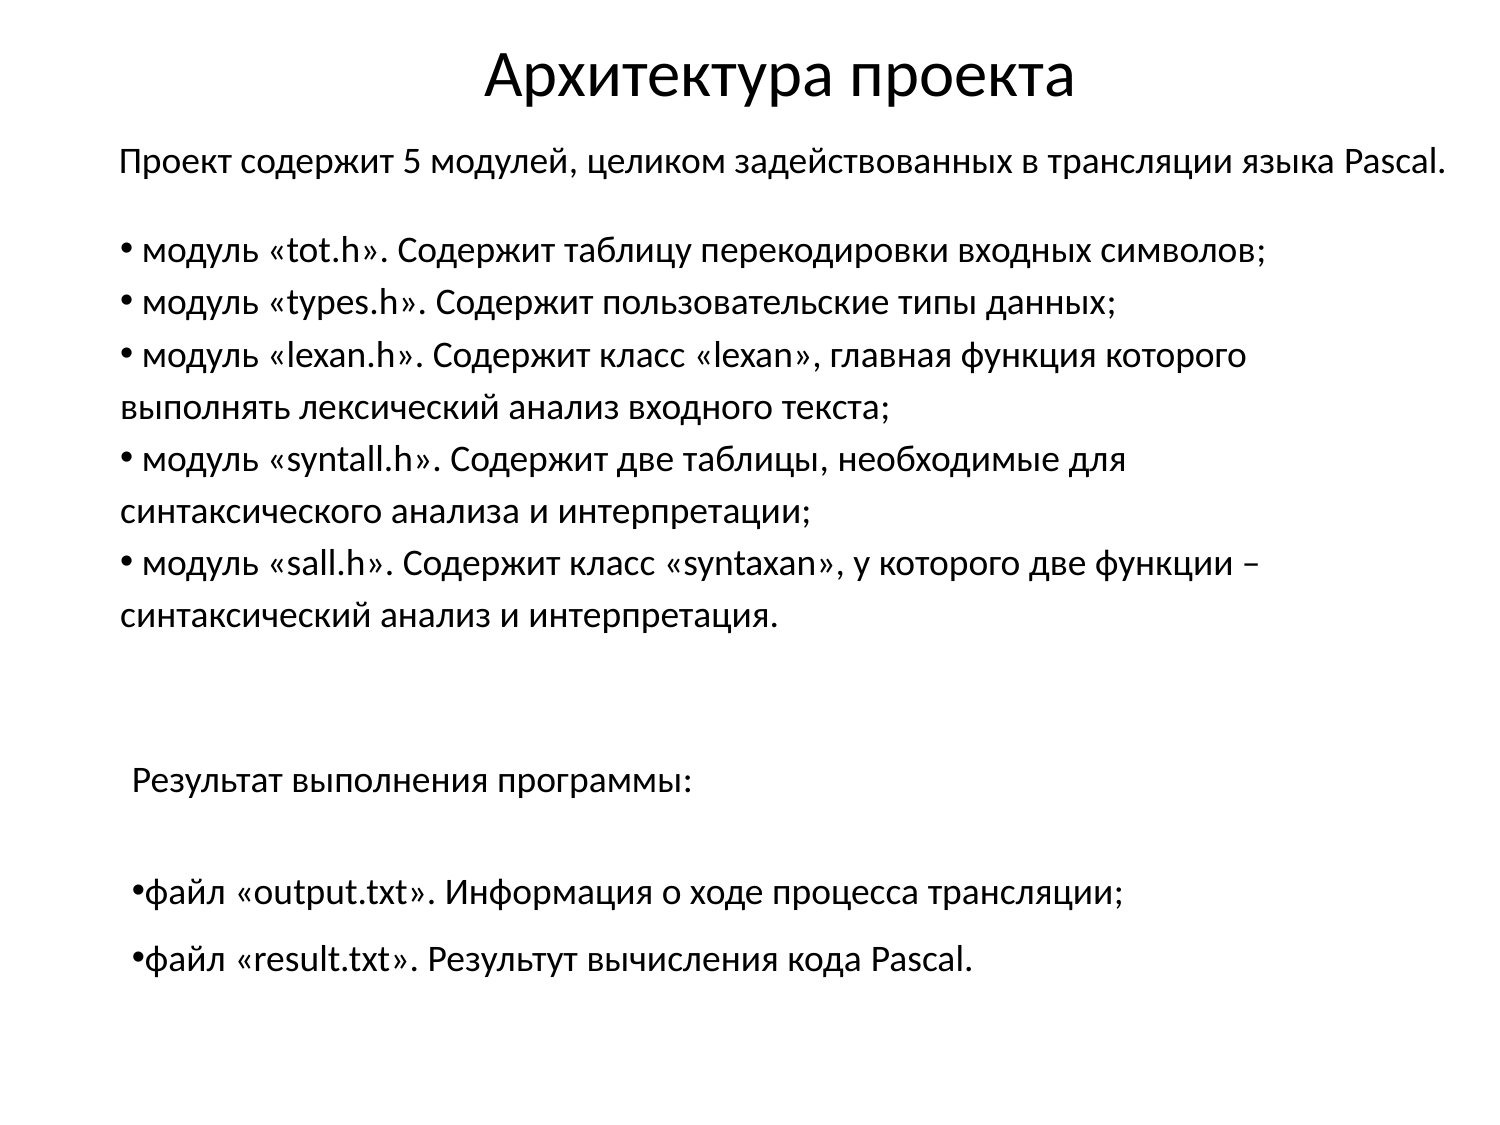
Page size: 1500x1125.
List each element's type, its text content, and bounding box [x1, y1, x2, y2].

title Архитектура проекта [140, 0, 1421, 128]
text_box модуль «tot.h». Содержит таблицу перекодировки входных символов; модуль «types.h». Содержит пользовательские типы данных; модуль «lexan.h». Содержит класс «lexan», главная функция которого выполнять лексический анализ входного текста; модуль «syntall.h». Содержит две таблицы, необходимые для синтаксического анализа и интерпретации; модуль «sall.h». Содержит класс «syntaxan», у которого две функции – синтаксический анализ и интерпретация. [105, 210, 1360, 643]
text_box Результат выполнения программы: файл «output.txt». Информация о ходе процесса трансляции; файл «result.txt». Результут вычисления кода Pascal. [117, 703, 1289, 987]
text_box Проект содержит 5 модулей, целиком задействованных в трансляции языка Pascal. [104, 128, 1462, 189]
